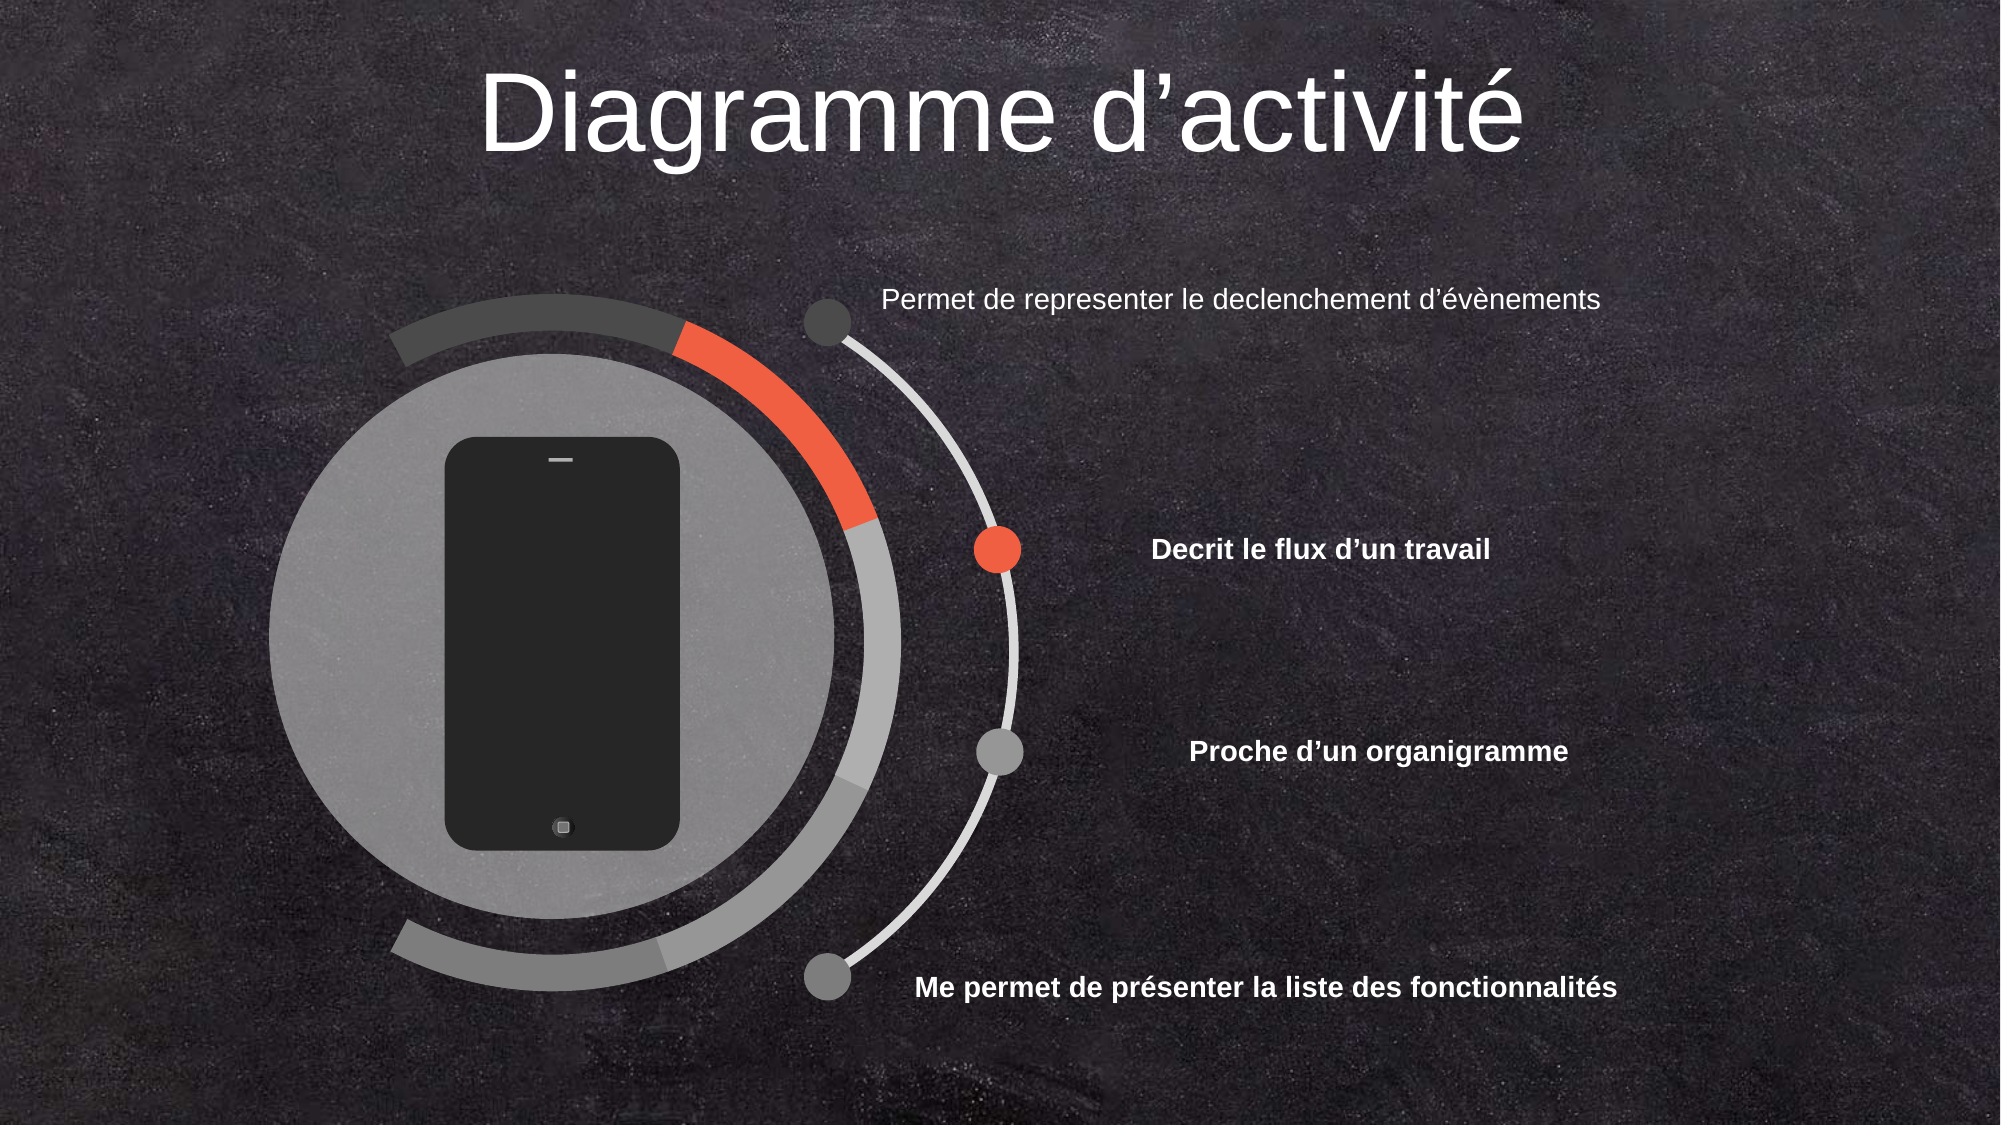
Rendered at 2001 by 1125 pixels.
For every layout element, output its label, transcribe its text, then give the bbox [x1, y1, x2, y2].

list Diagramme d’activité [53, 55, 1952, 175]
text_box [1070, 461, 1895, 574]
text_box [260, 272, 1024, 1032]
picture [0, 0, 2001, 1125]
text_box Me permet de présenter la liste des fonctionnalités [1024, 960, 1650, 1011]
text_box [203, 294, 902, 992]
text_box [956, 251, 1716, 341]
text_box Proche d’un organigramme [1024, 725, 1759, 775]
